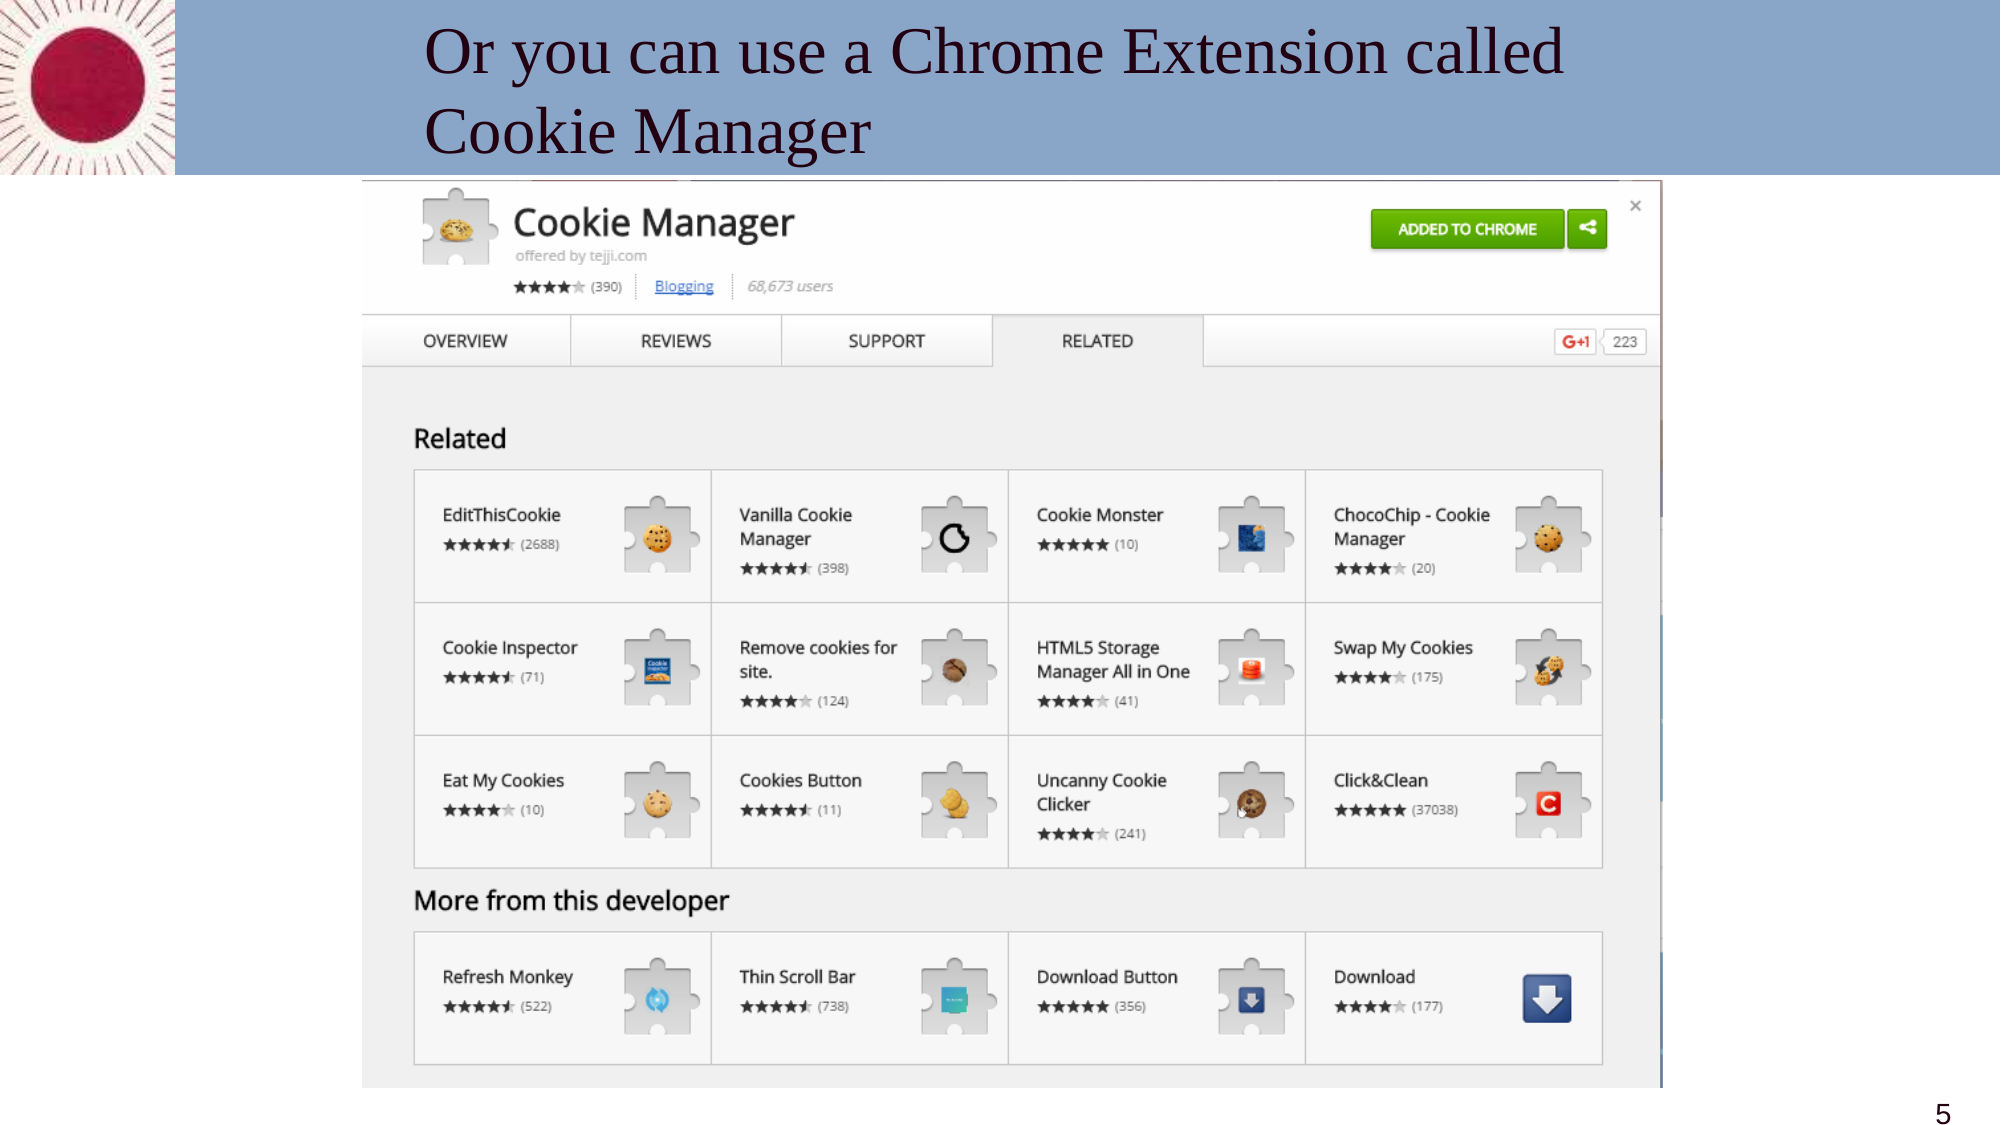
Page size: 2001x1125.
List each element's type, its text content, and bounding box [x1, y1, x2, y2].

picture [0, 0, 175, 175]
picture [362, 180, 1663, 1088]
text_box Or you can use a Chrome Extension called Cookie Manager [409, 0, 1663, 175]
slide_number 5 [1849, 1087, 1967, 1125]
